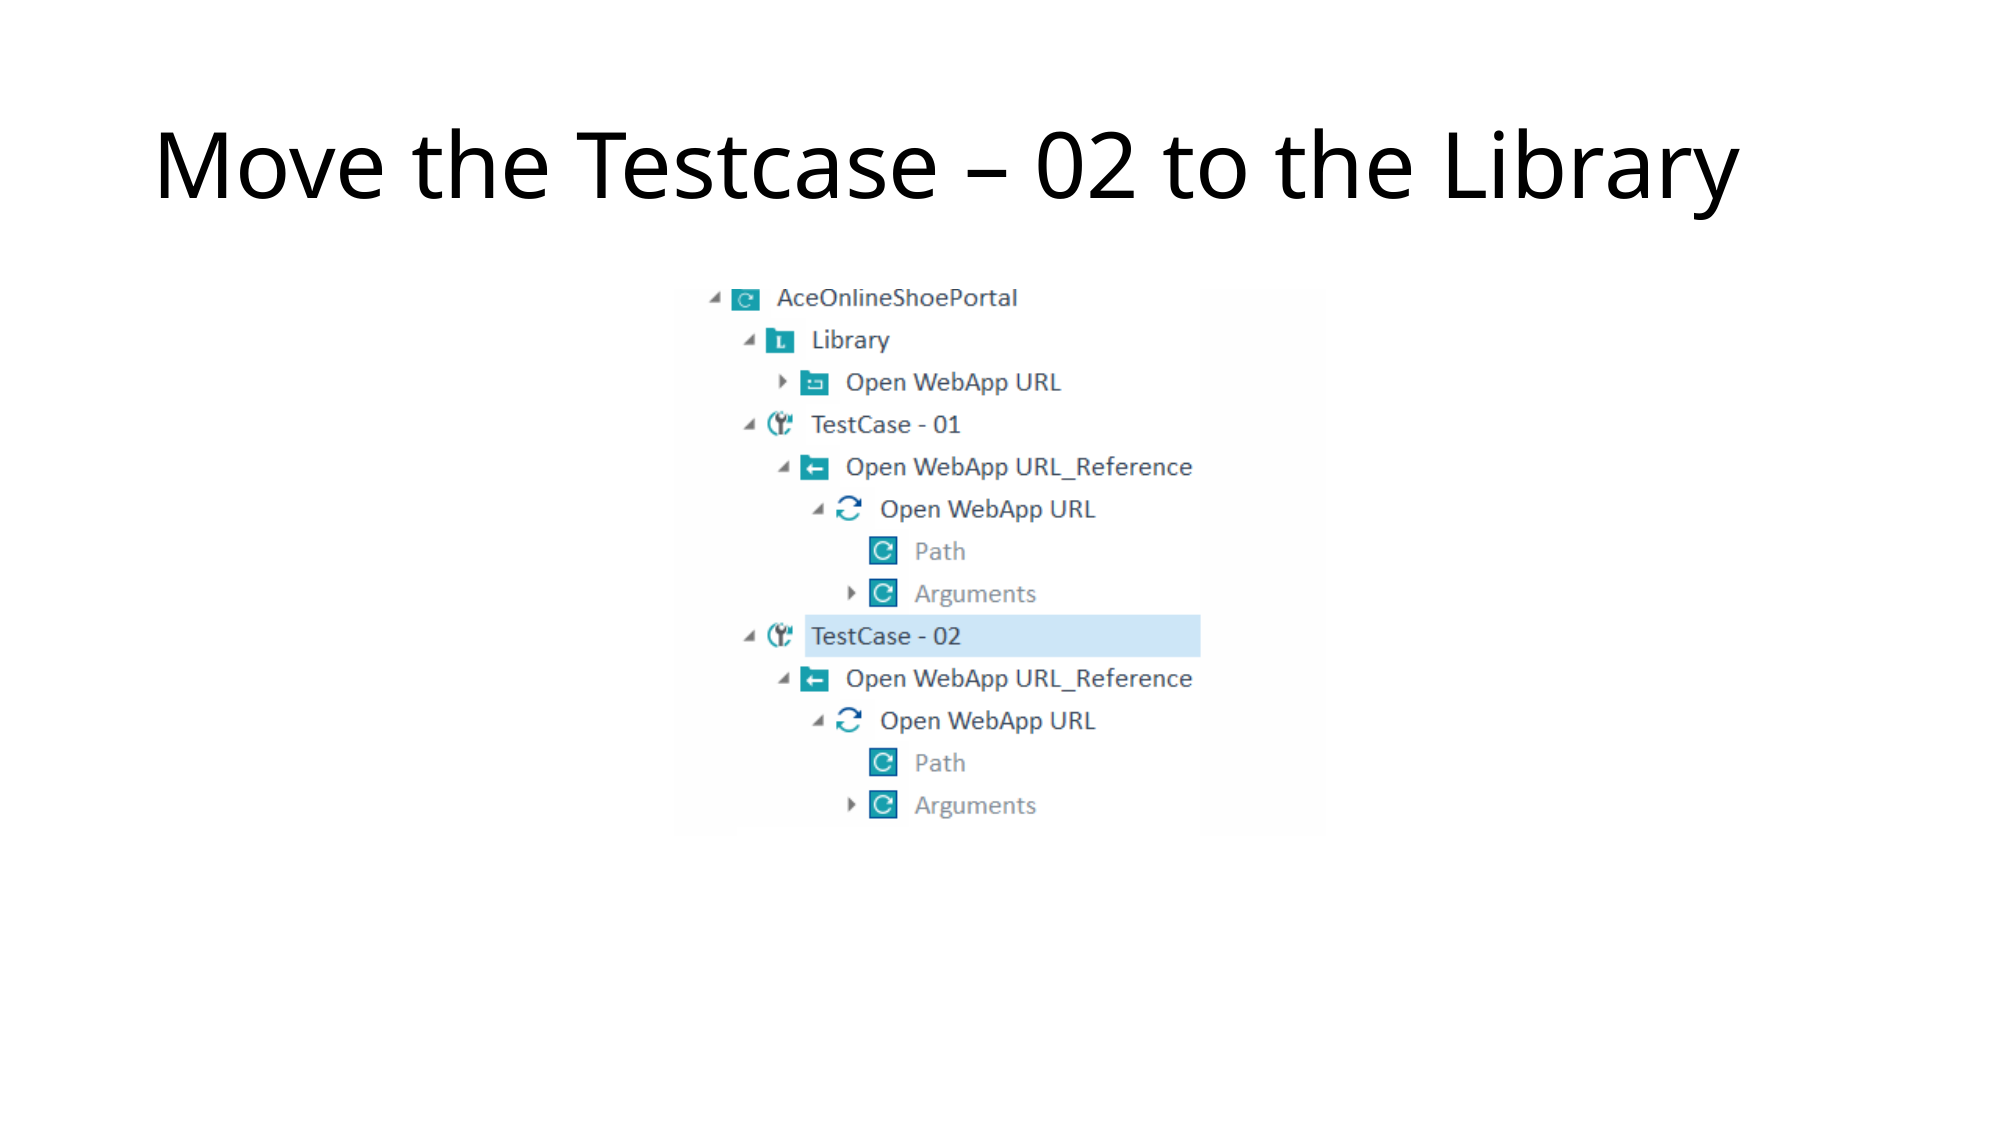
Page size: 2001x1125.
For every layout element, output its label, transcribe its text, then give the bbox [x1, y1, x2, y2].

title Move the Testcase – 02 to the Library [137, 59, 1863, 278]
picture [674, 289, 1326, 836]
